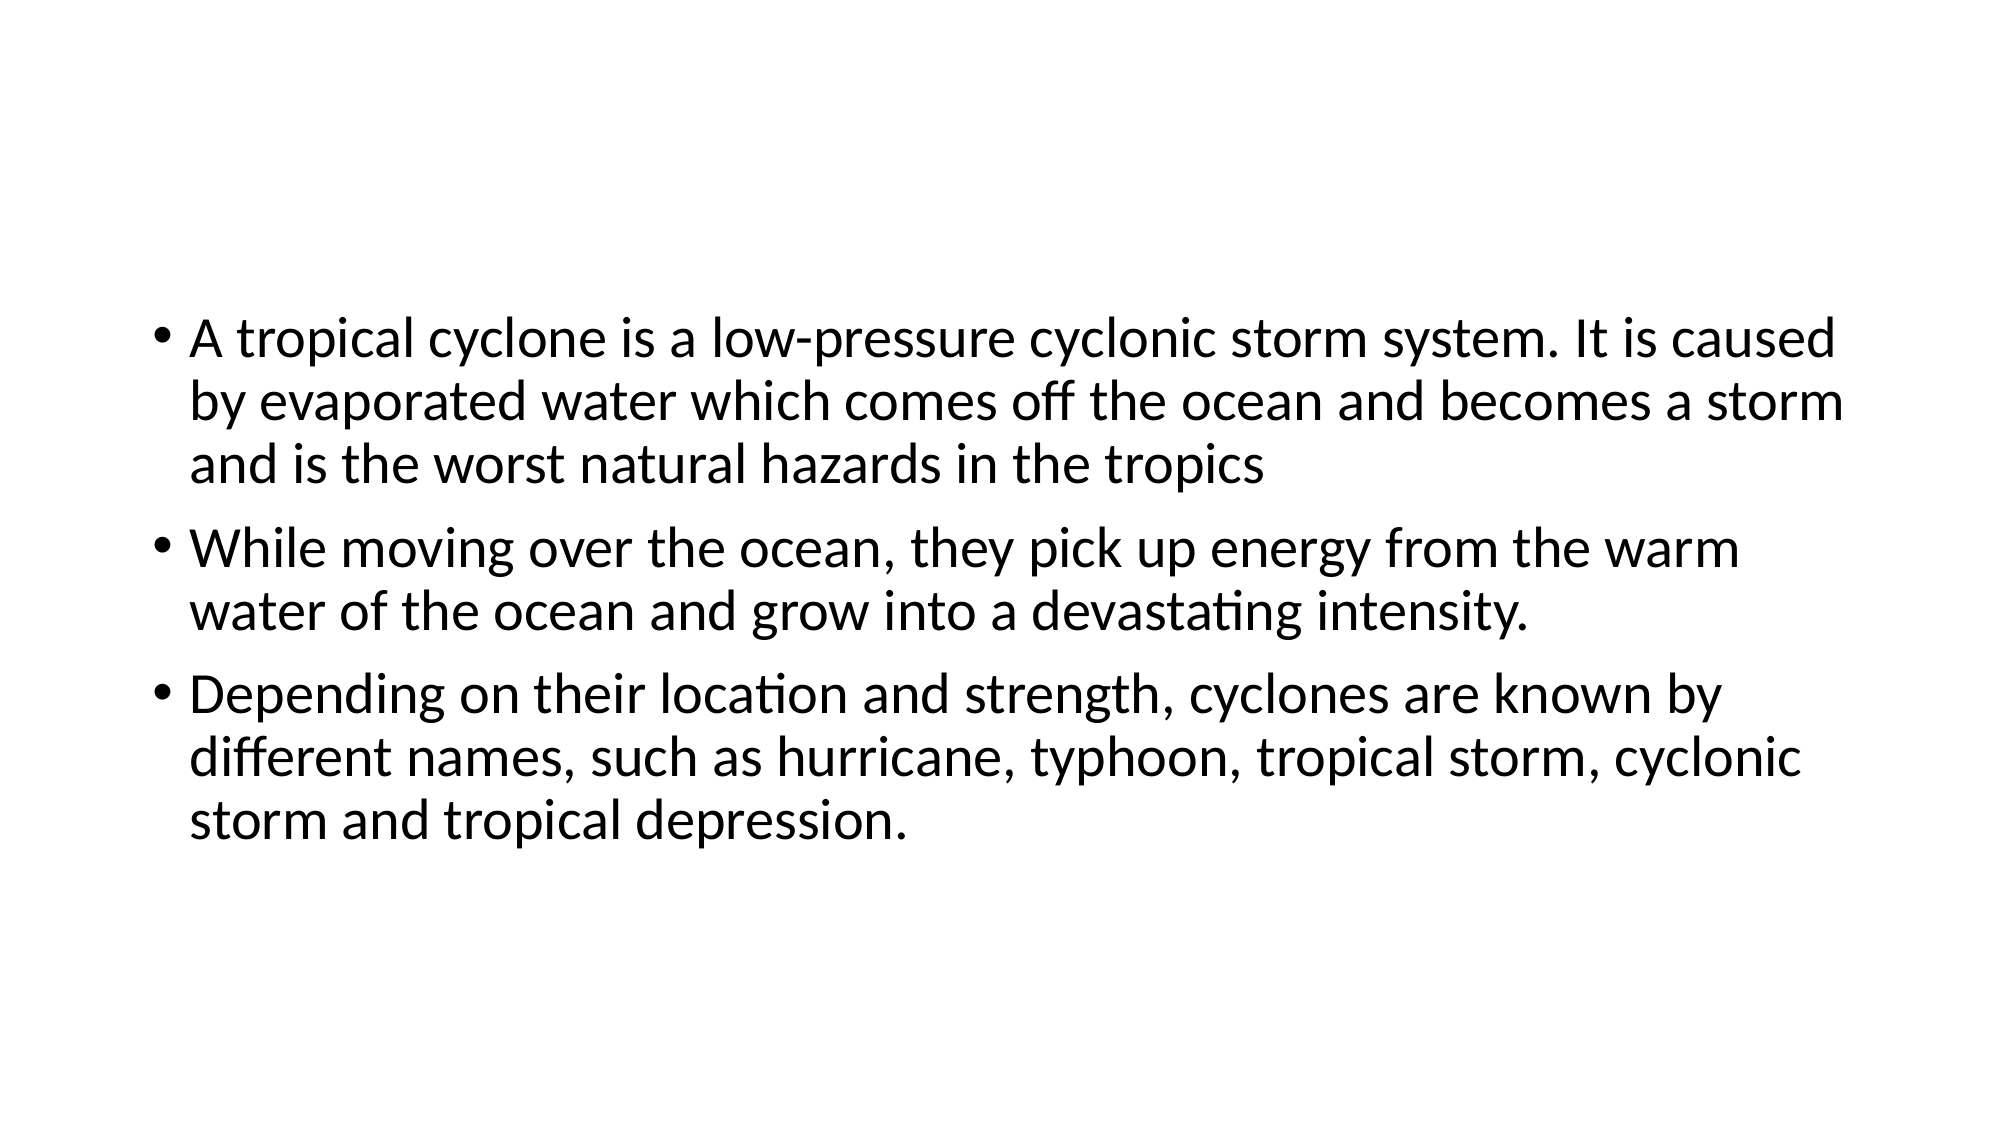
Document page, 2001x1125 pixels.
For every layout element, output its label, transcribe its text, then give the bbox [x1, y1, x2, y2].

list A tropical cyclone is a low-pressure cyclonic storm system. It is caused by evaporated water which comes off the ocean and becomes a storm and is the worst natural hazards in the tropics While moving over the ocean, they pick up energy from the warm water of the ocean and grow into a devastating intensity. Depending on their location and strength, cyclones are known by different names, such as hurricane, typhoon, tropical storm, cyclonic storm and tropical depression. [137, 299, 1863, 1014]
